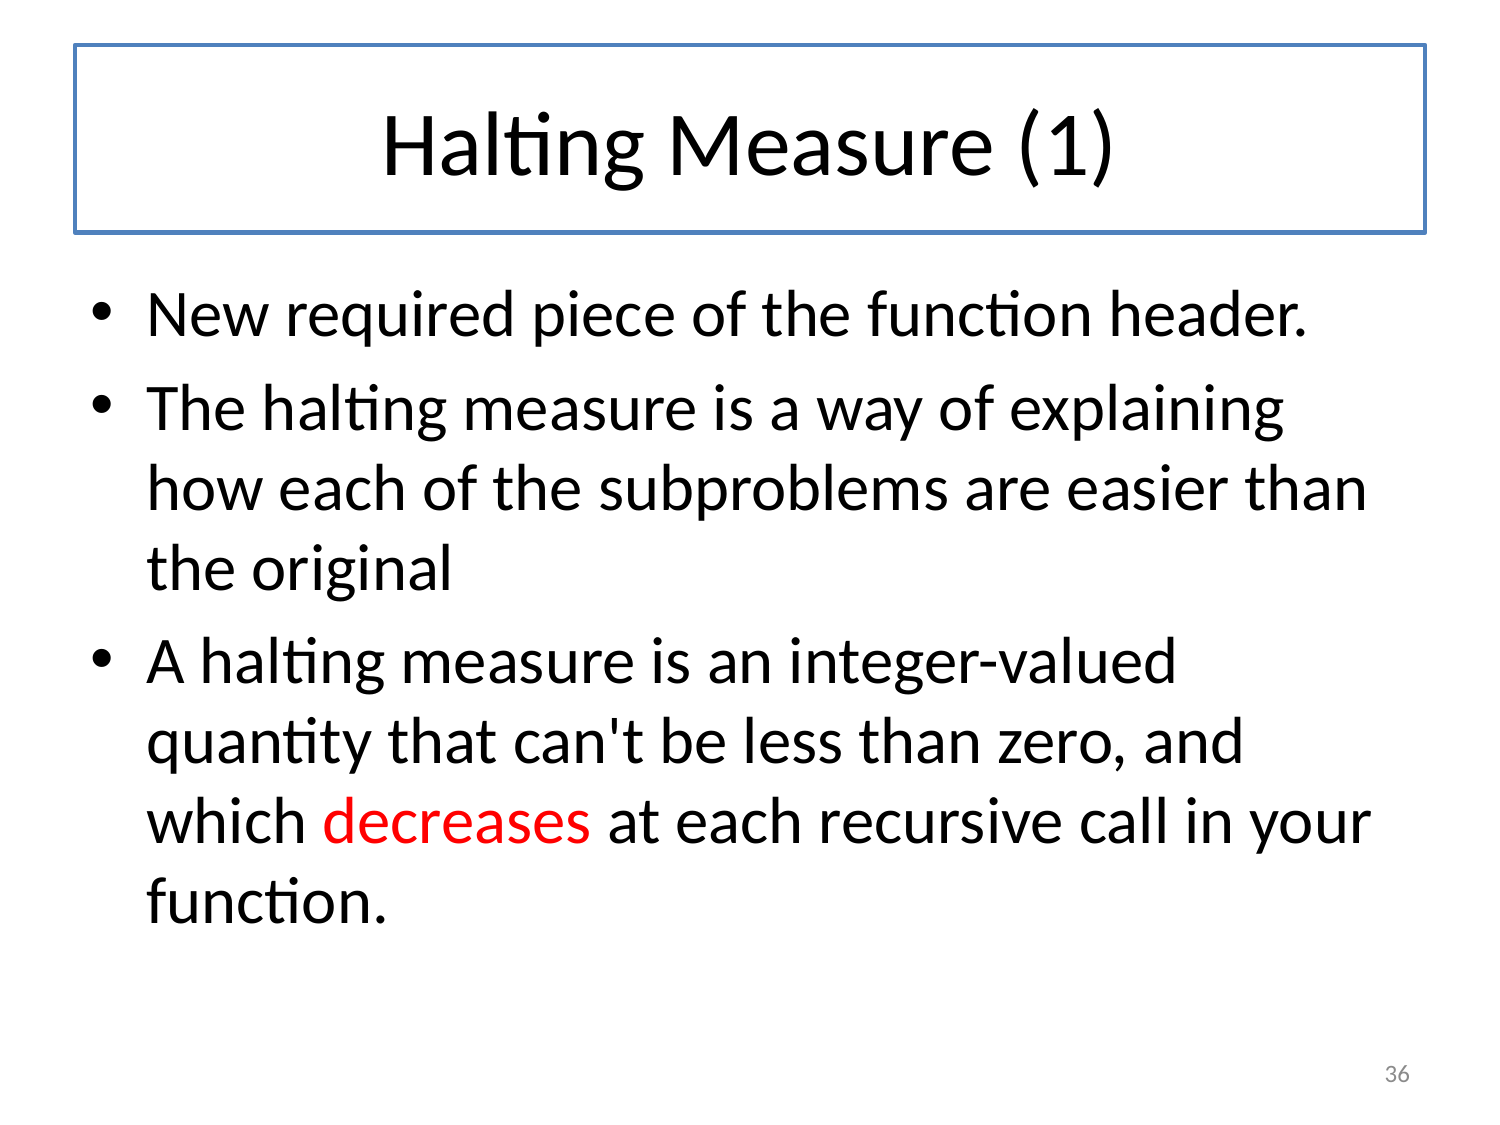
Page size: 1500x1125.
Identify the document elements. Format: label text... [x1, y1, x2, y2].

slide_number 36 [1074, 1042, 1425, 1103]
list New required piece of the function header. The halting measure is a way of explaining how each of the subproblems are easier than the original A halting measure is an integer-valued quantity that can't be less than zero, and which decreases at each recursive call in your function. [75, 262, 1425, 1005]
title Halting Measure (1) [73, 43, 1427, 235]
